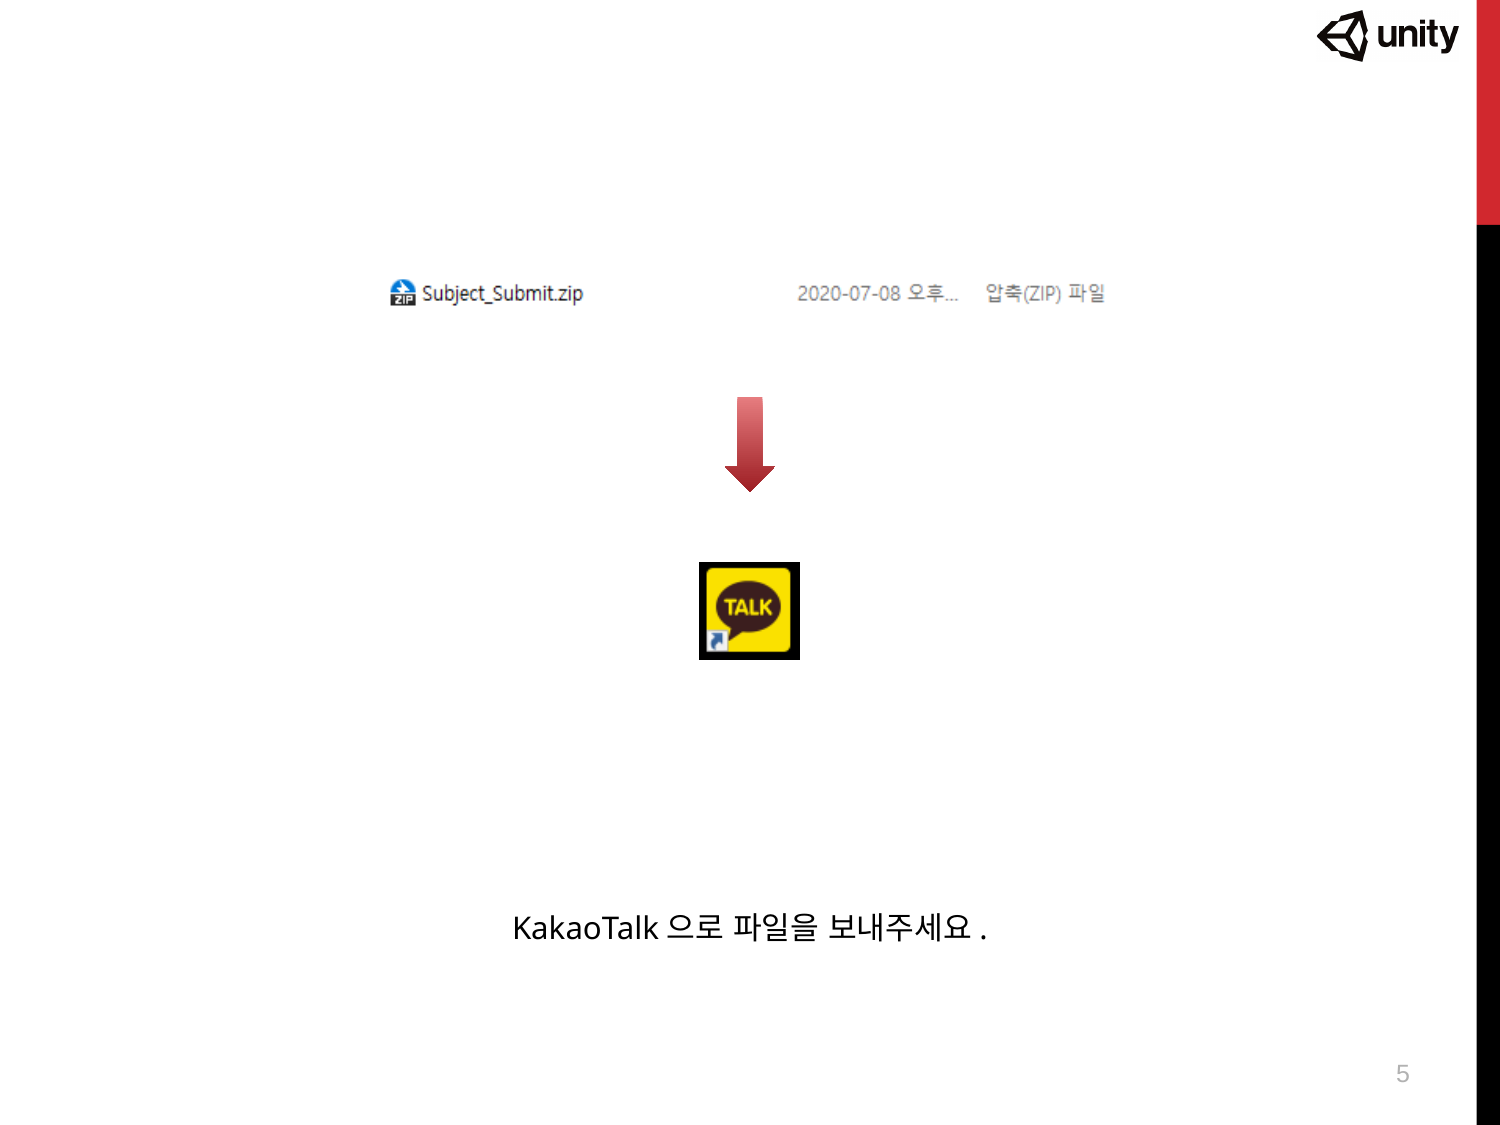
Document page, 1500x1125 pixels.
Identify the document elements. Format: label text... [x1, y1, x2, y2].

text_box [722, 394, 777, 494]
list KakaoTalk으로 파일을 보내주세요. [88, 869, 1412, 985]
picture [368, 278, 1131, 314]
slide_number 5 [1074, 1042, 1425, 1103]
picture [1316, 10, 1459, 62]
picture [699, 561, 801, 660]
